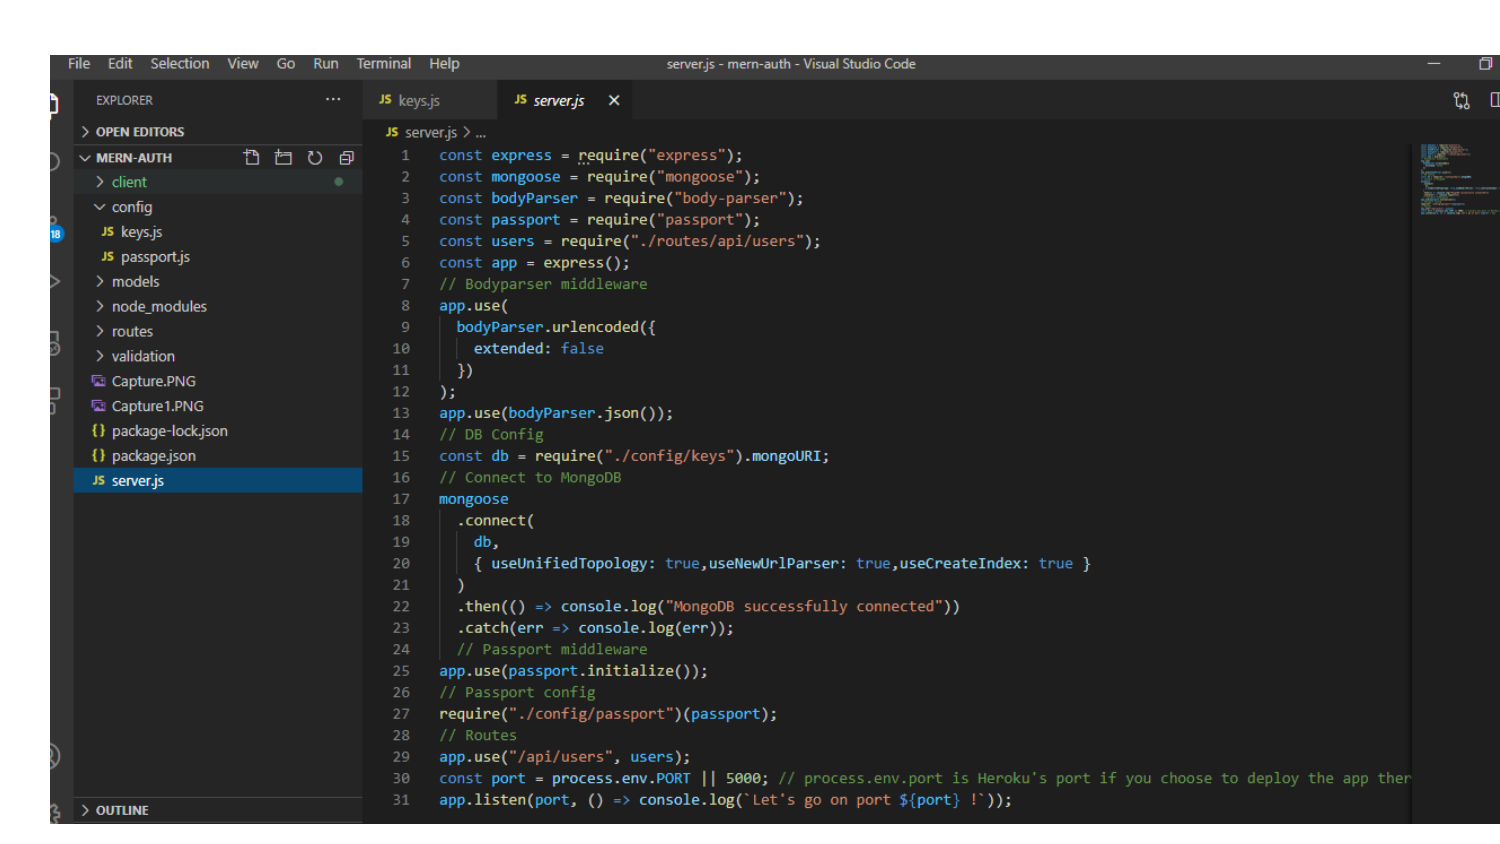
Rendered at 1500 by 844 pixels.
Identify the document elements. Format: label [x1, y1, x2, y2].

picture [49, 55, 1500, 824]
